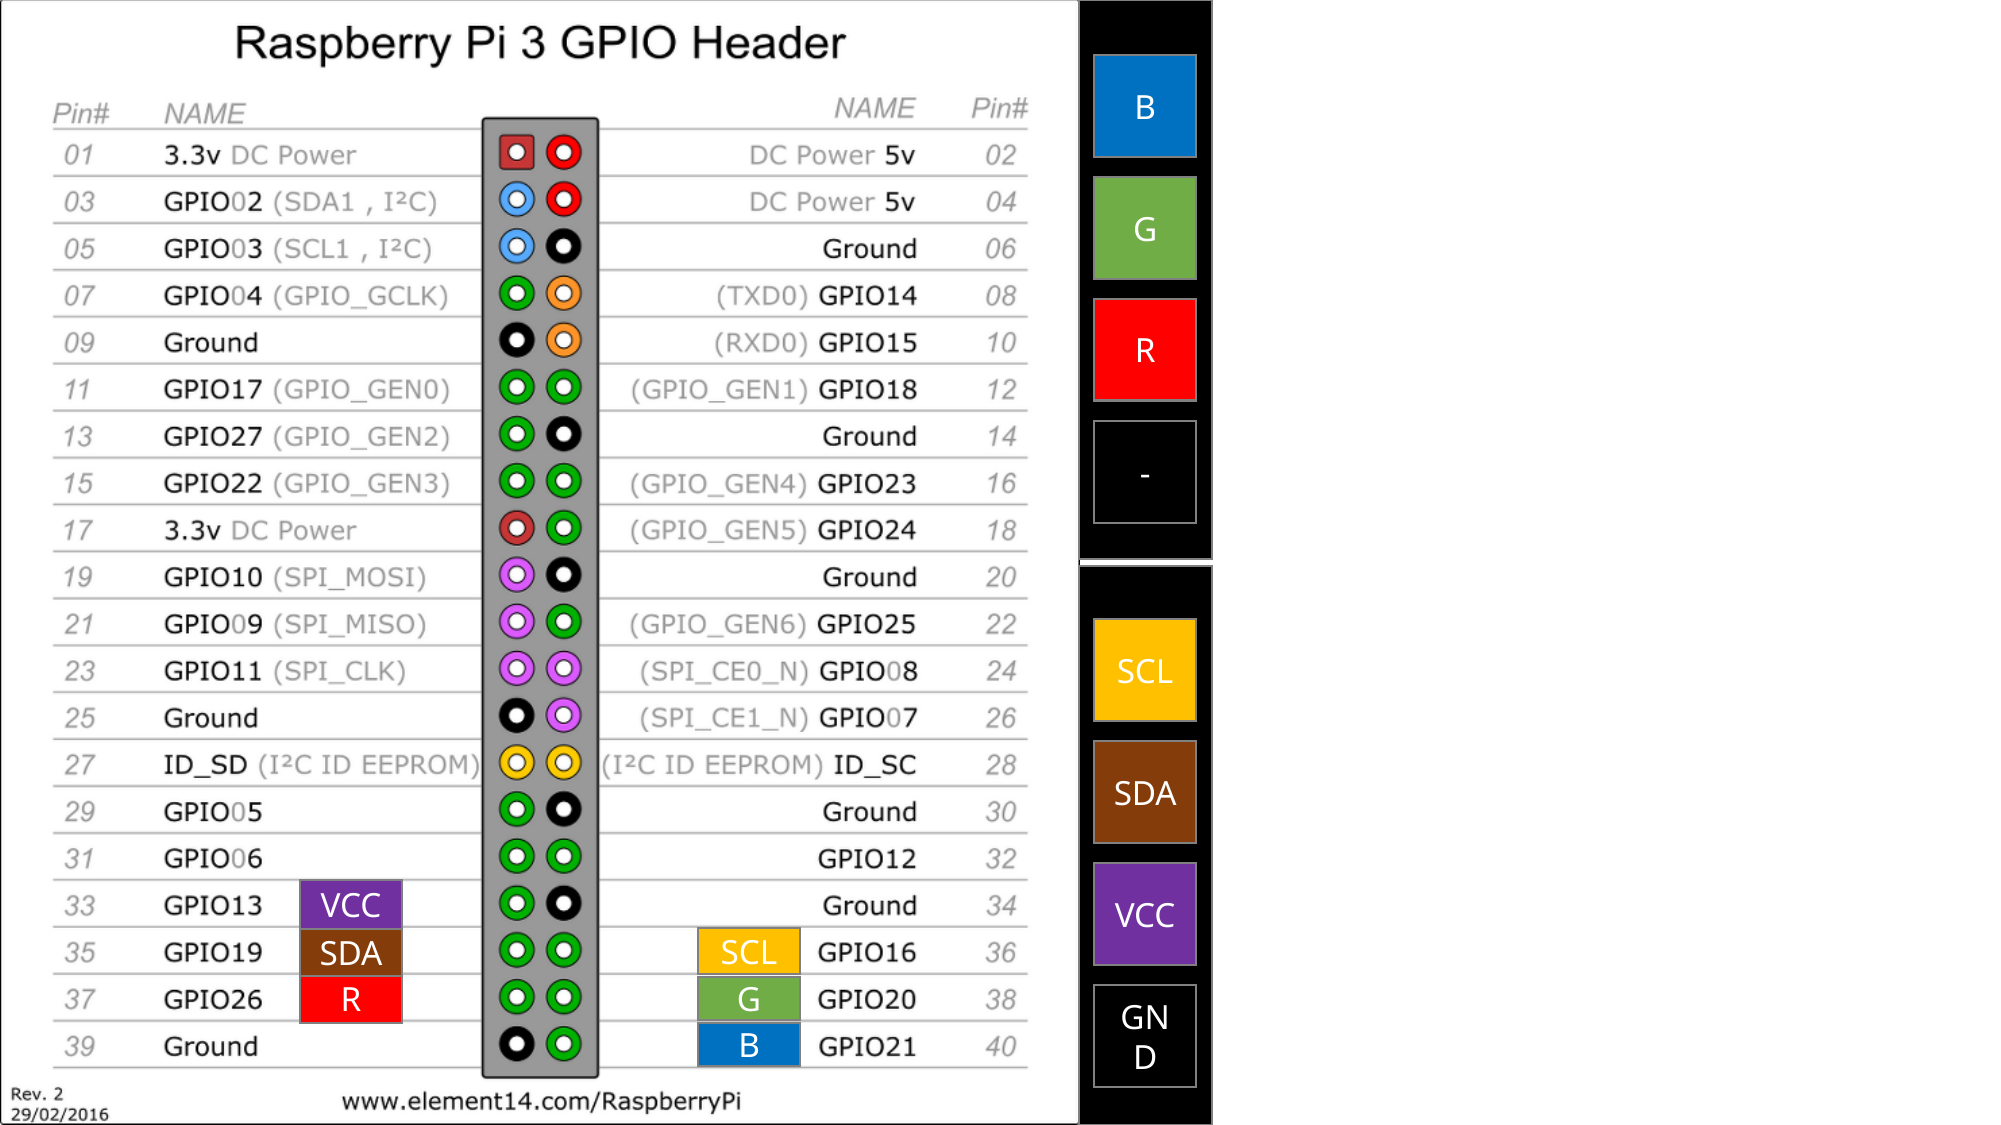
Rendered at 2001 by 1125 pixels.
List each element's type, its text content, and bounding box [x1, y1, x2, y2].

text_box R [1093, 298, 1197, 402]
text_box G [1093, 176, 1197, 280]
text_box [1080, 0, 1213, 560]
text_box B [1093, 54, 1197, 158]
text_box VCC [1093, 862, 1197, 966]
text_box SDA [1093, 740, 1197, 844]
text_box SCL [1093, 618, 1197, 722]
text_box [1080, 565, 1213, 1125]
text_box GND [1093, 984, 1197, 1088]
text_box - [1093, 420, 1197, 524]
picture [0, 0, 1080, 1125]
